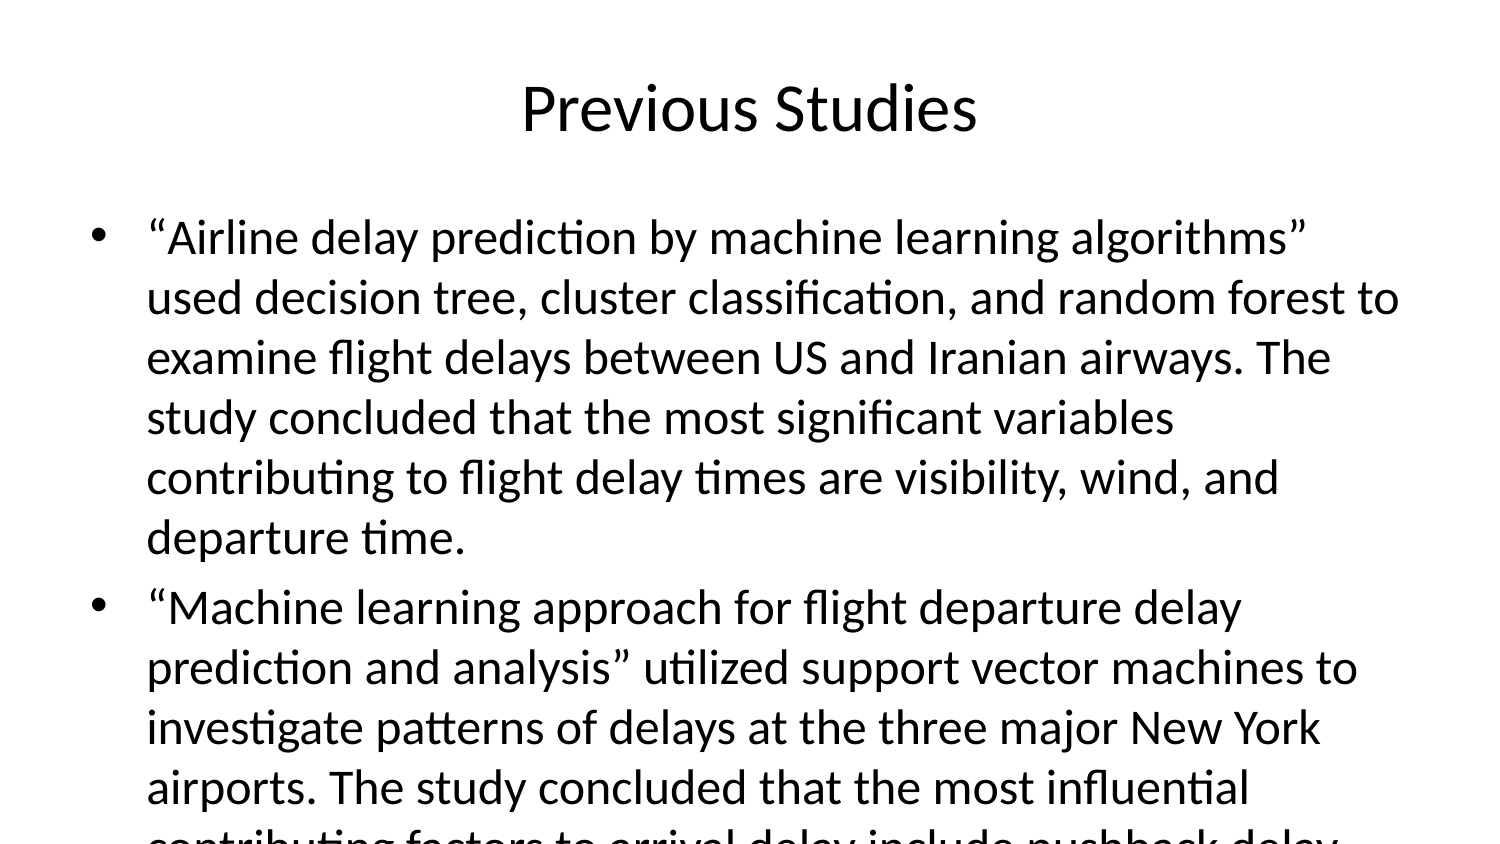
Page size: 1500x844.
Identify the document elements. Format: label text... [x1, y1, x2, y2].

title Previous Studies [75, 33, 1425, 175]
list “Airline delay prediction by machine learning algorithms” used decision tree, cluster classification, and random forest to examine flight delays between US and Iranian airways. The study concluded that the most significant variables contributing to flight delay times are visibility, wind, and departure time. “Machine learning approach for flight departure delay prediction and analysis” utilized support vector machines to investigate patterns of delays at the three major New York airports. The study concluded that the most influential contributing factors to arrival delay include pushback delay, traffic volume, and weather. “Machine learning techniques for analysis of Egyptian flight delay” employed a variety of different decision trees to classify flight delays in Egyptian Airlines flight data. The accuracy of each model was compared with the highest accuracy percentage for a decision tree built being 83%. [75, 196, 1425, 754]
